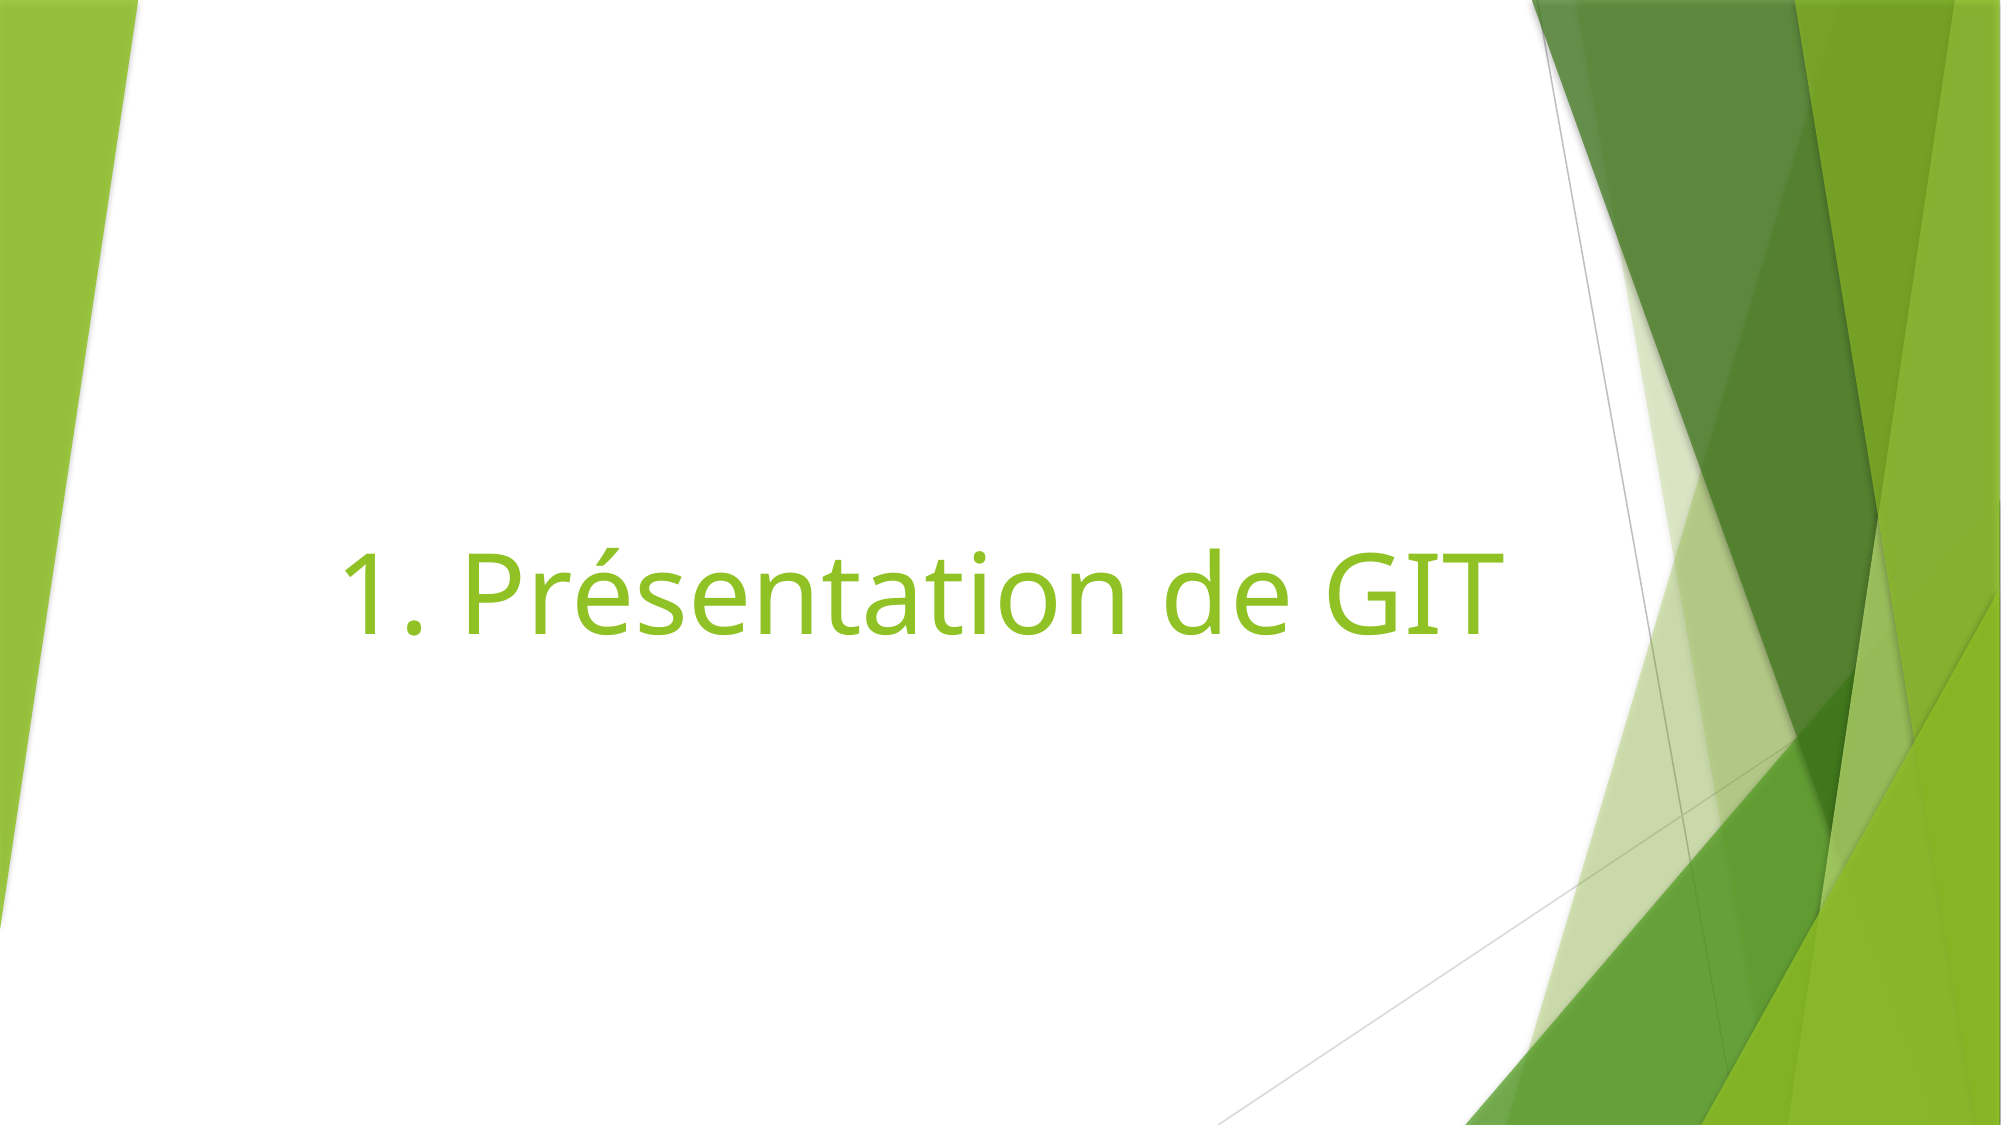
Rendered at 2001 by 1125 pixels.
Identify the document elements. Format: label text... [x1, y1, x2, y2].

title 1. Présentation de GIT [247, 394, 1522, 665]
